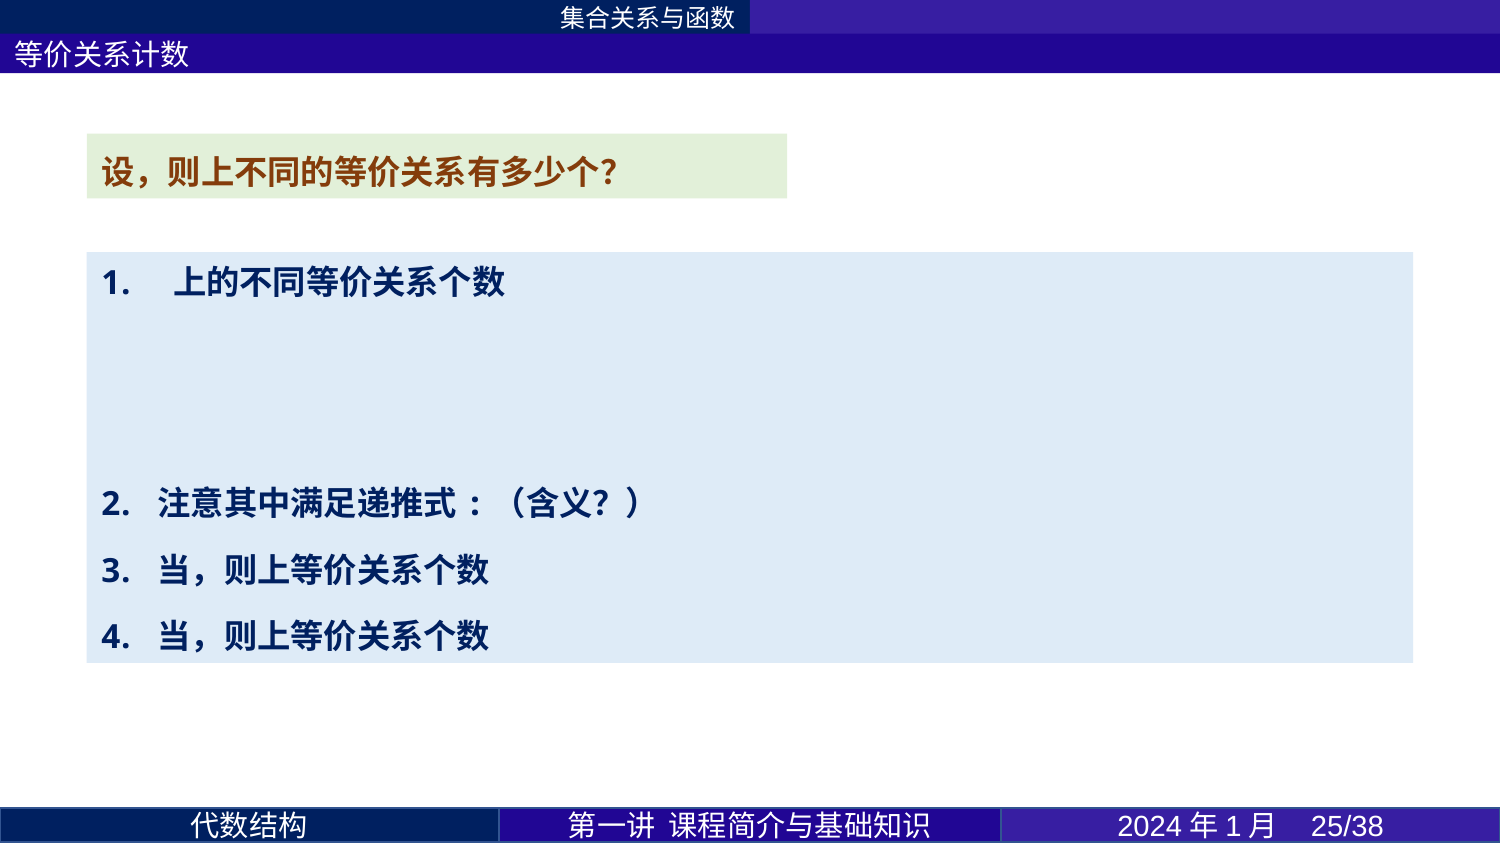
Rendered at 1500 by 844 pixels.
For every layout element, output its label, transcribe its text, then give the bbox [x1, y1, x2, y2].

text_box 集合关系与函数 [0, 0, 749, 33]
text_box 等价关系计数 [0, 33, 1500, 74]
text_box 代数结构 [0, 807, 498, 843]
text_box [749, 0, 1500, 33]
text_box 2024年1月 25/38 [1000, 807, 1500, 843]
text_box 第一讲 课程简介与基础知识 [498, 807, 1000, 843]
